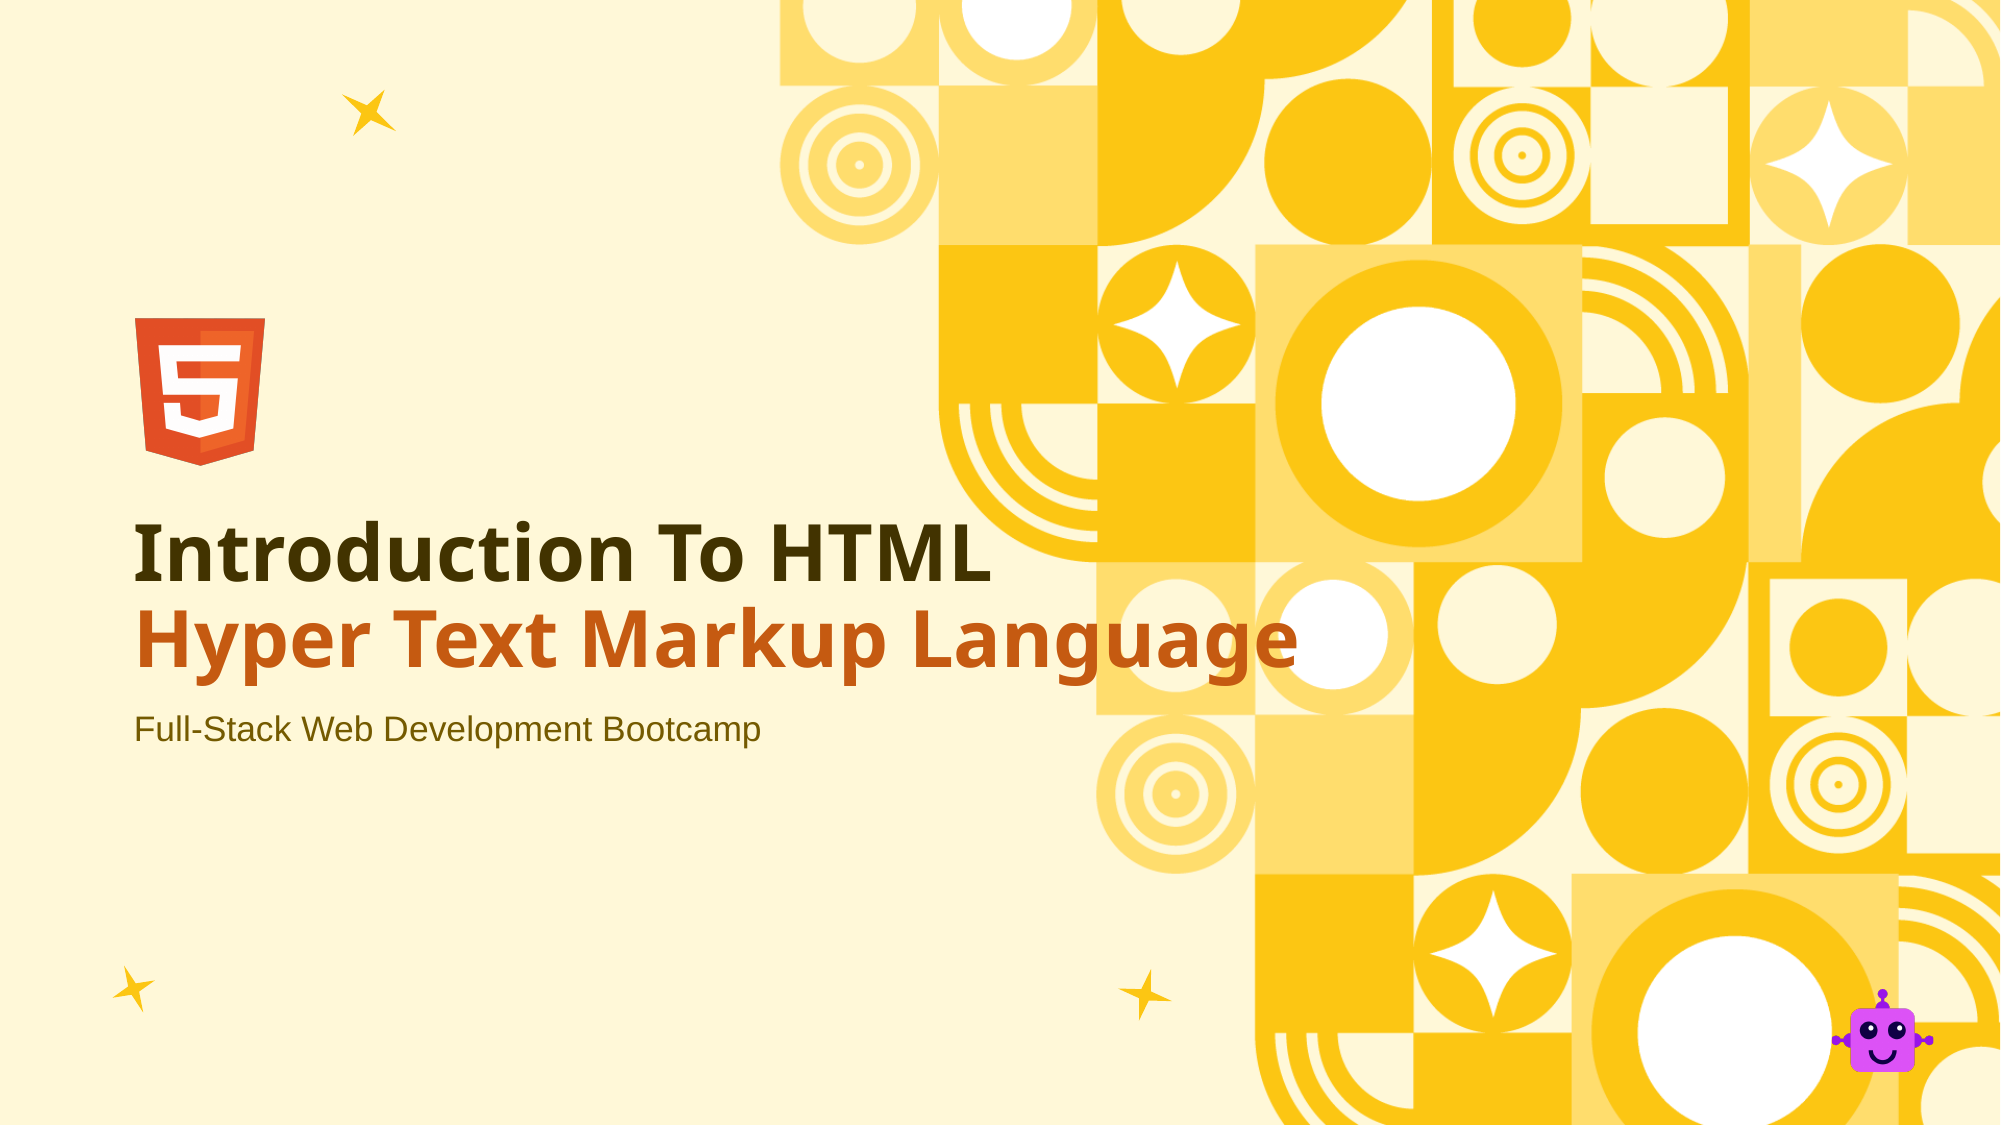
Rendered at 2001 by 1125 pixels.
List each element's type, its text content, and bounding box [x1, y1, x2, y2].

text_box [1117, 968, 1173, 1022]
picture [0, 0, 2001, 1125]
text_box [341, 88, 397, 137]
text_box [111, 965, 156, 1014]
title Introduction To HTML Hyper Text Markup Language [118, 359, 1619, 692]
text_box Full-Stack Web Development Bootcamp [118, 692, 1619, 757]
